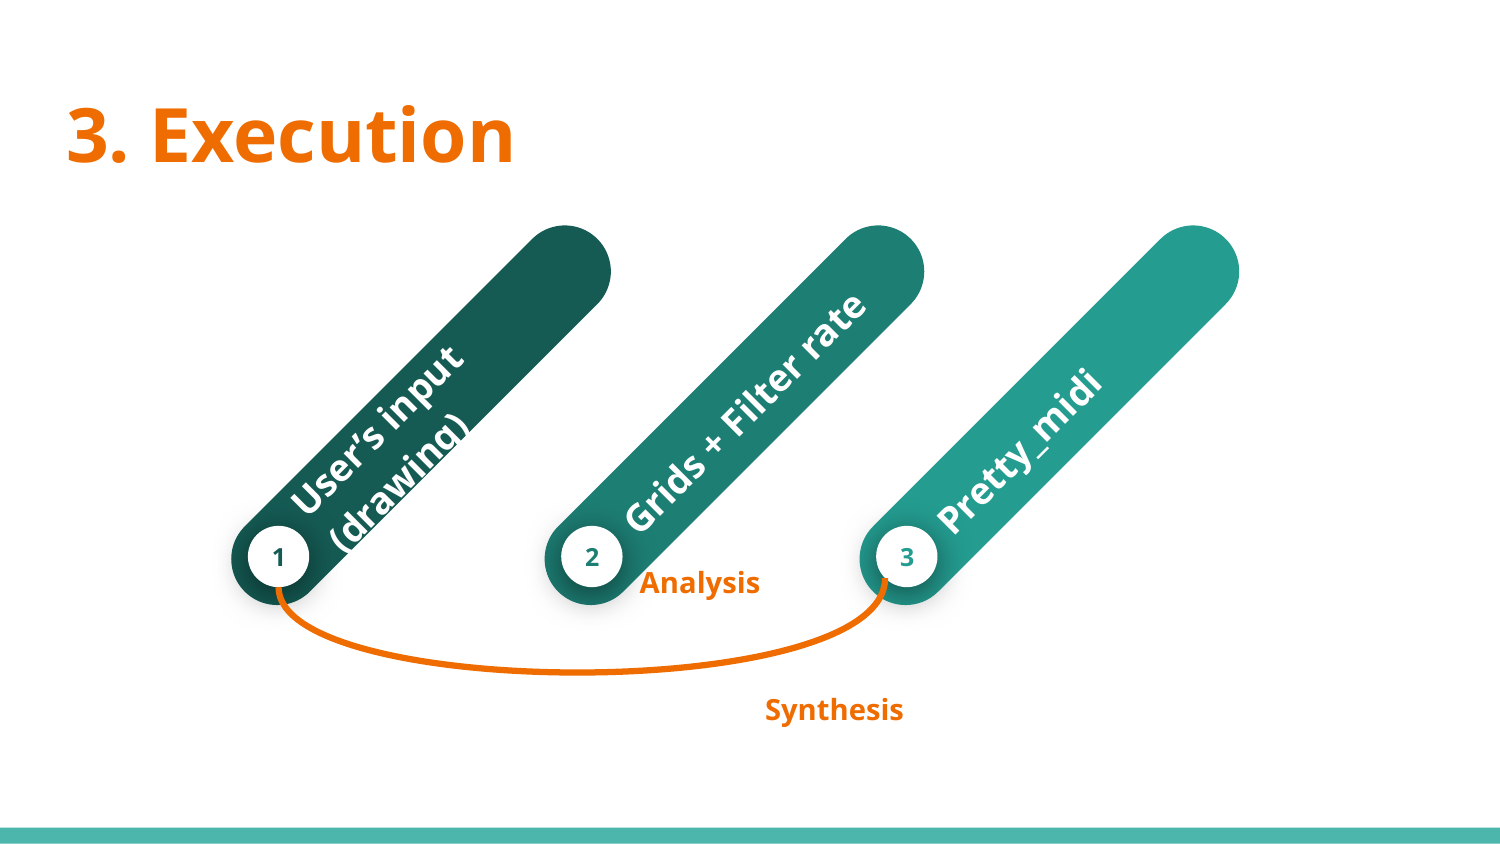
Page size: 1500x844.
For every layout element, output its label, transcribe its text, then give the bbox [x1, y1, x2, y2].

title 3. Execution [51, 72, 1449, 189]
text_box Synthesis [750, 676, 944, 729]
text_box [211, 206, 523, 625]
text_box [840, 206, 1288, 625]
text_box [577, 279, 587, 844]
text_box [525, 206, 838, 625]
